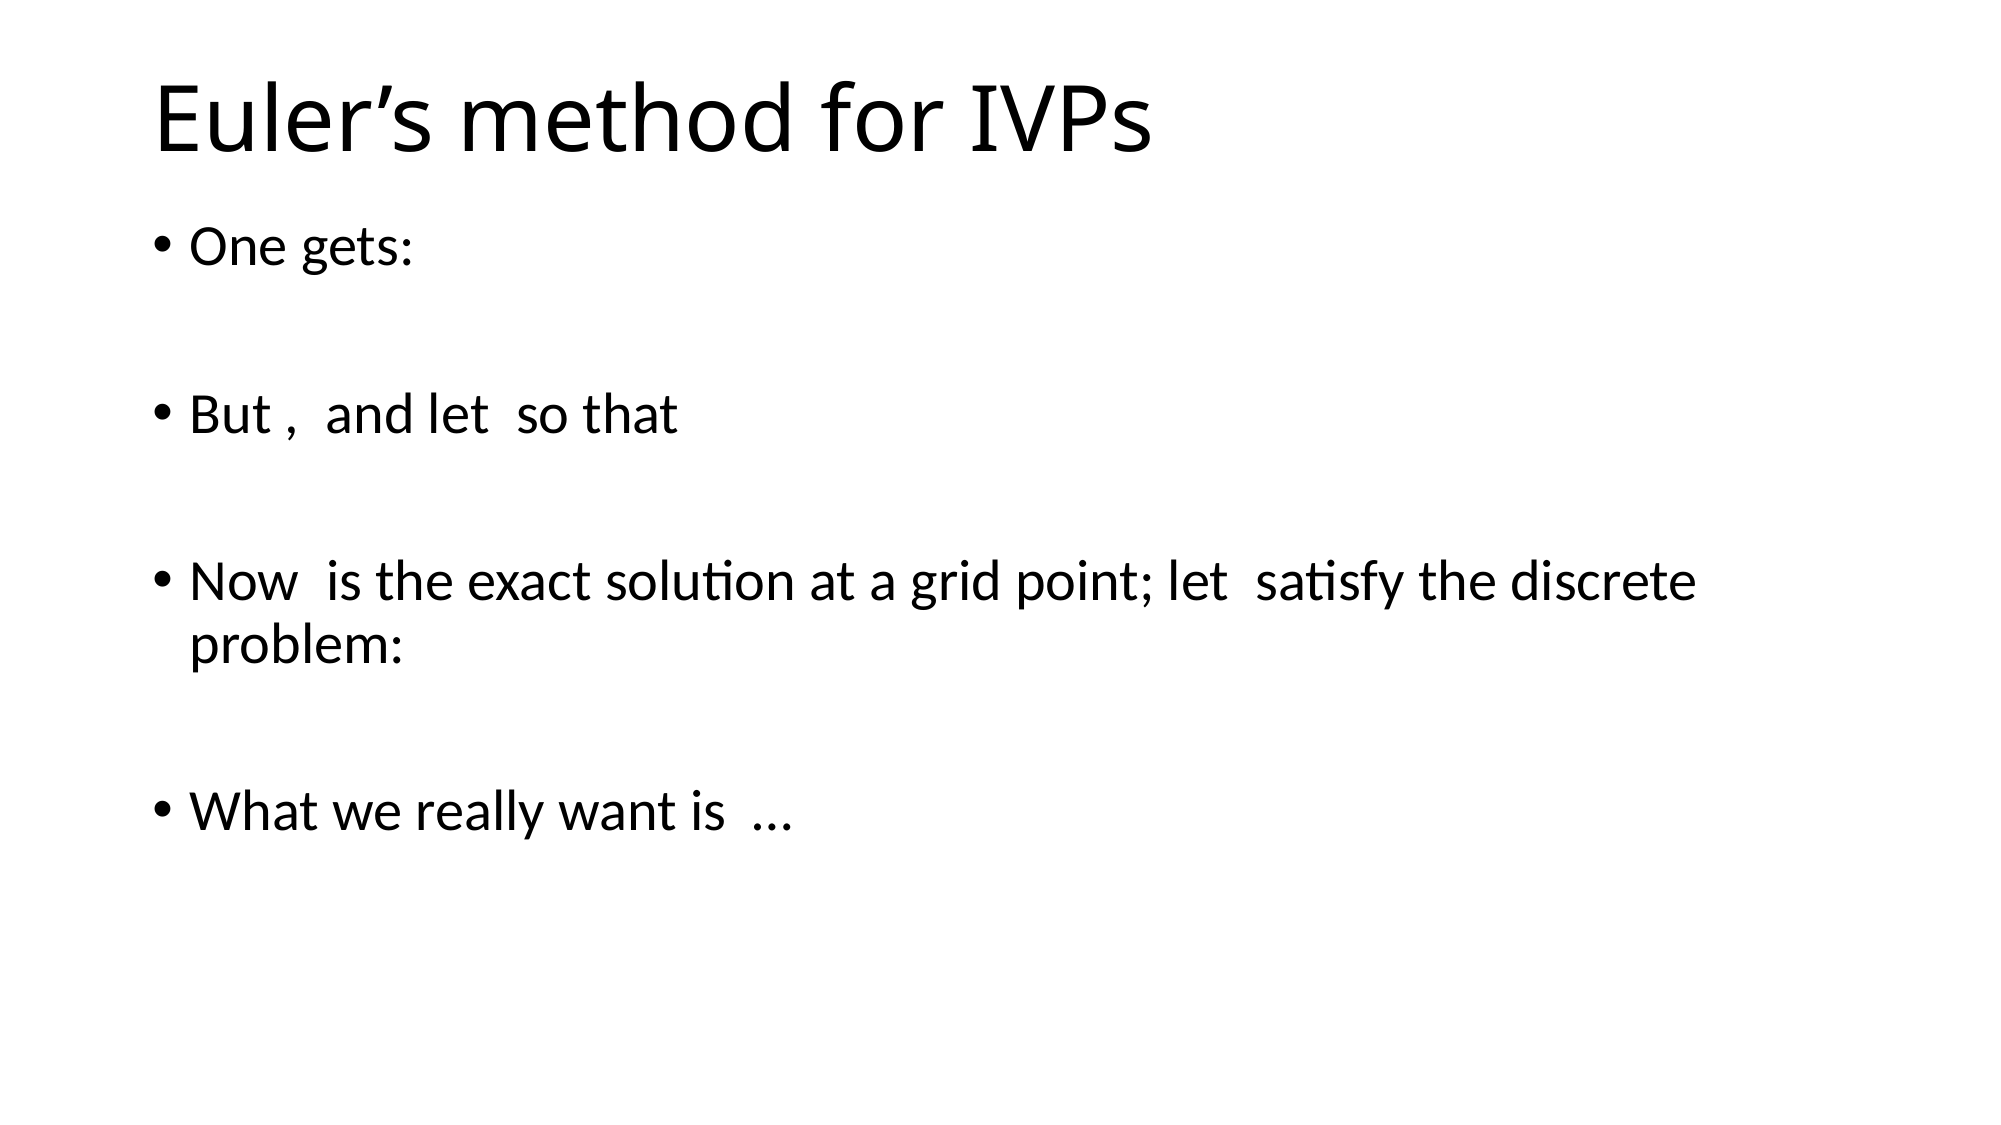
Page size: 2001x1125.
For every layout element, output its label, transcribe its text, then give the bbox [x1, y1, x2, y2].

title Euler’s method for IVPs [137, 59, 1863, 184]
